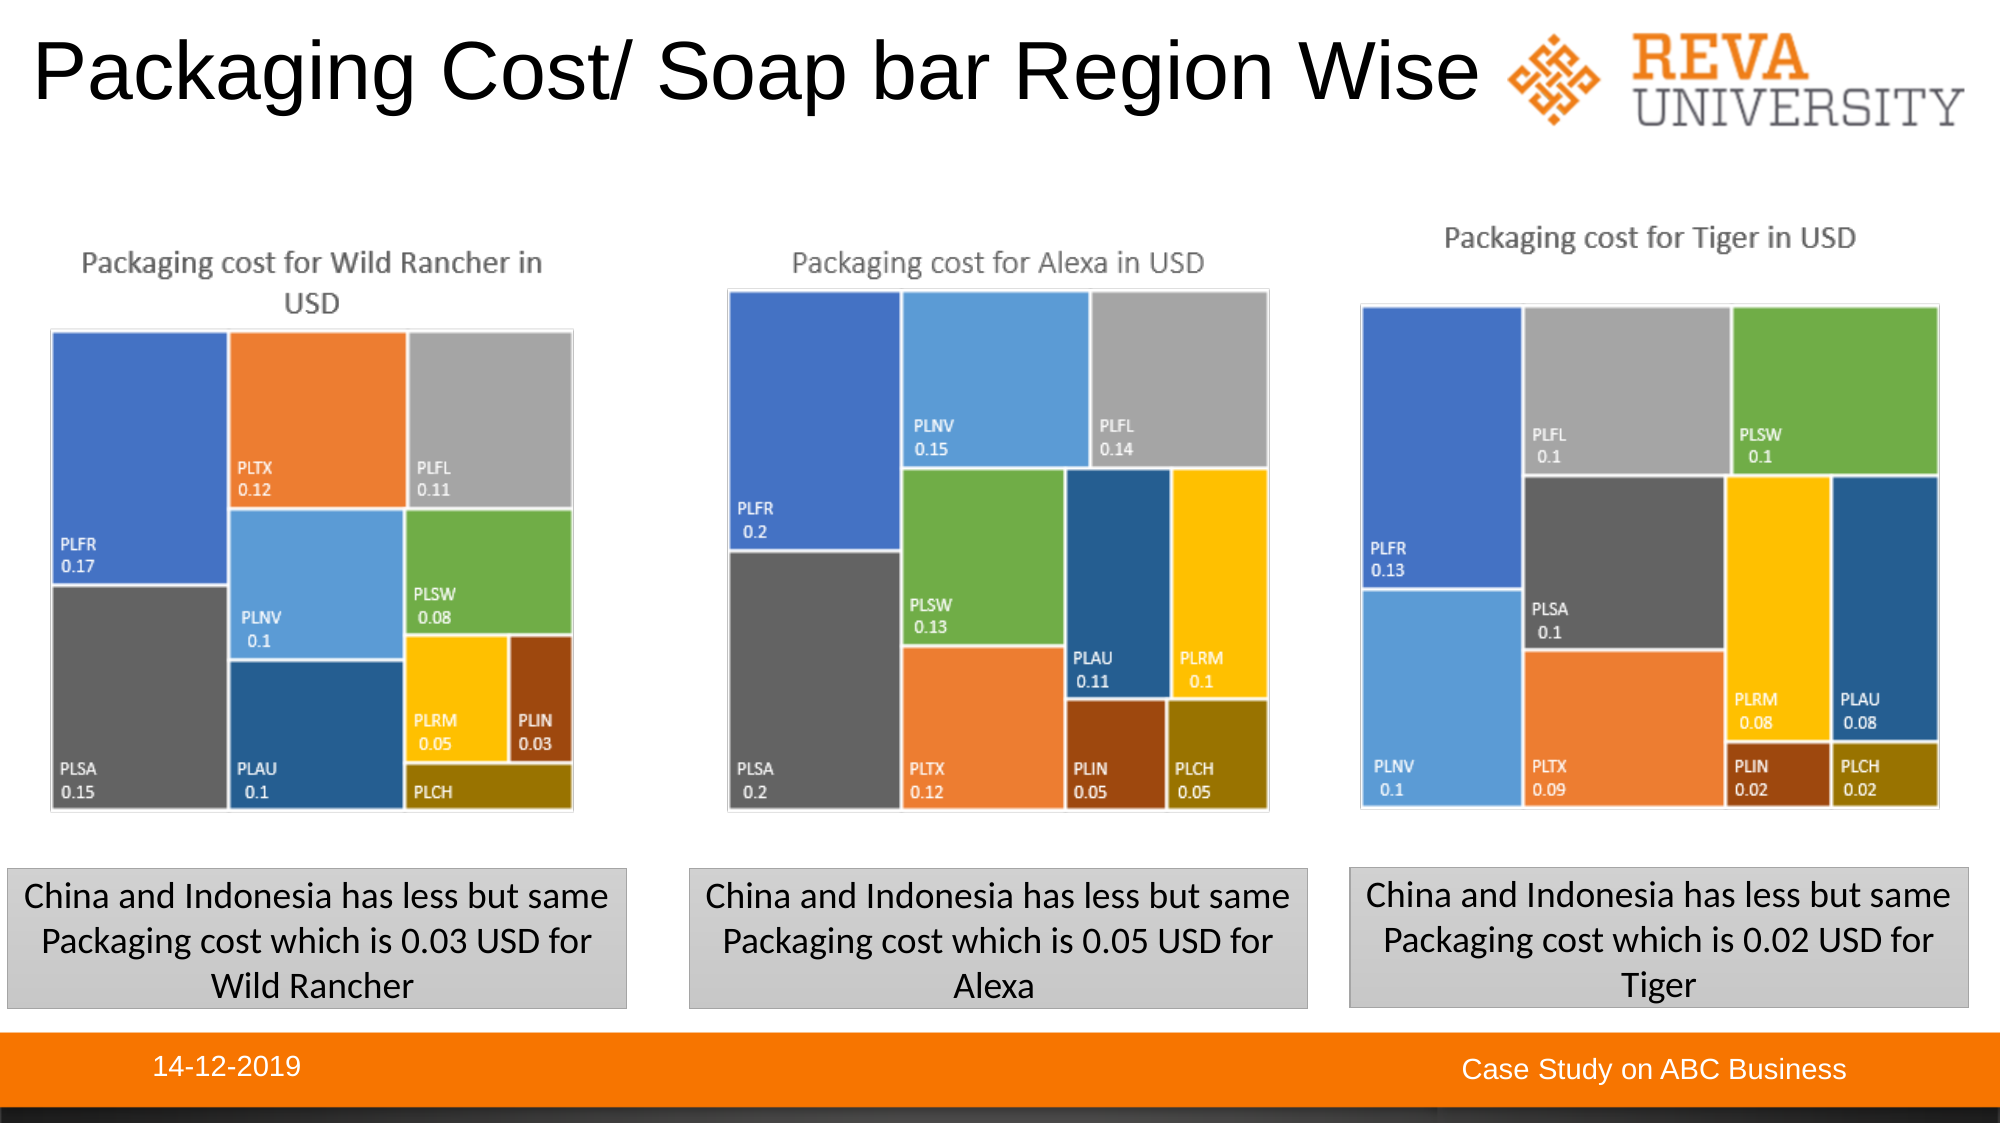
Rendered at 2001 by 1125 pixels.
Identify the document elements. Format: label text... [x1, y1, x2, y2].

picture [717, 231, 1282, 825]
title Packaging Cost/ Soap bar Region Wise [7, 0, 1508, 126]
picture [1350, 206, 1954, 824]
text_box China and Indonesia has less but same Packaging cost which is 0.02 USD for Tiger [1349, 867, 1969, 1008]
subtitle [23, 156, 1983, 1000]
picture [1507, 15, 1988, 144]
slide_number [137, 1039, 588, 1100]
picture [0, 1020, 2000, 1123]
picture [40, 231, 588, 825]
text_box China and Indonesia has less but same Packaging cost which is 0.05 USD for Alexa [689, 868, 1308, 1009]
text_box China and Indonesia has less but same Packaging cost which is 0.03 USD for Wild Rancher [7, 868, 627, 1009]
footer Case Study on ABC Business [1187, 1042, 1863, 1103]
